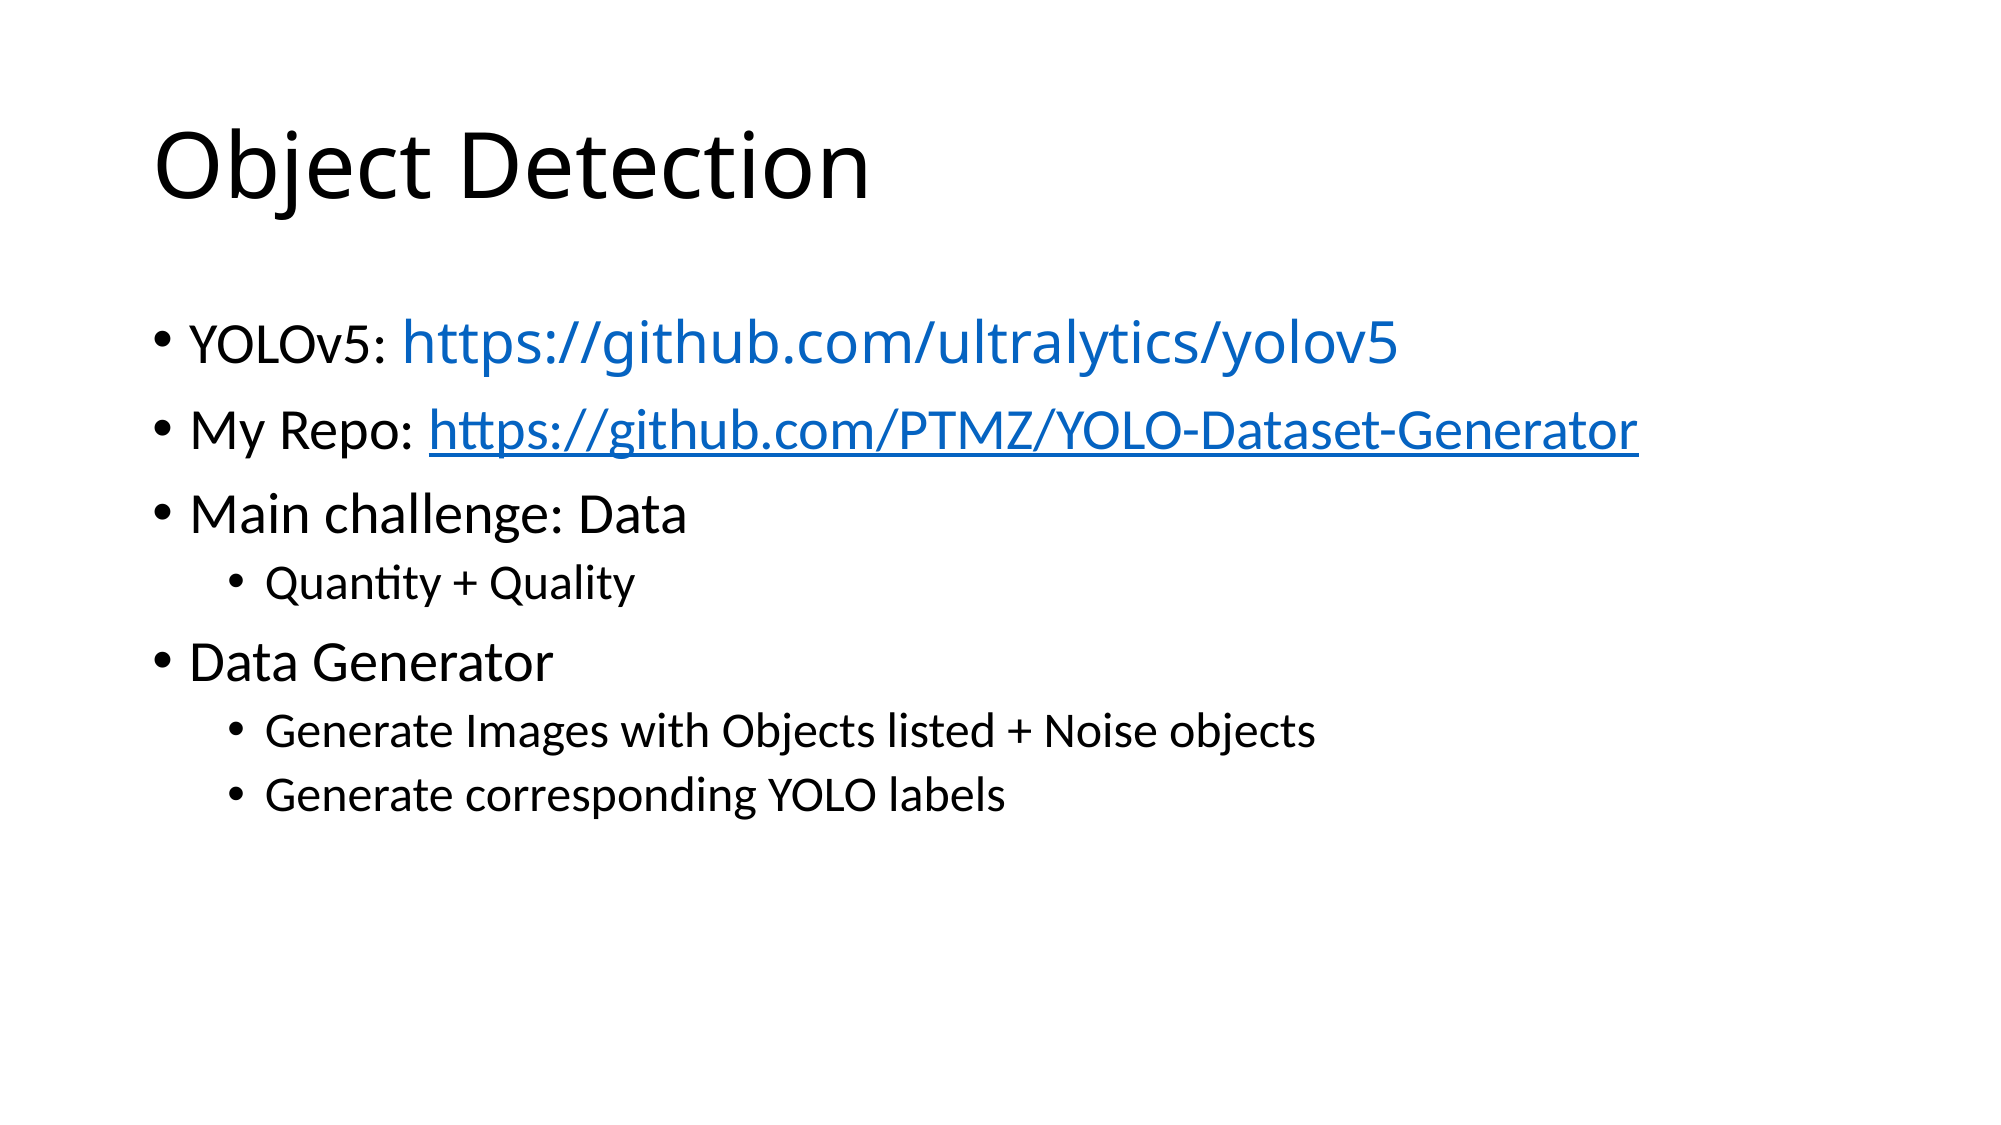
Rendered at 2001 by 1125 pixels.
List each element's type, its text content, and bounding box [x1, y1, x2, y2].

title Object Detection [137, 59, 1863, 278]
list YOLOv5: https://github.com/ultralytics/yolov5 My Repo: https://github.com/PTMZ/YOLO-Dataset-Generator Main challenge: Data Quantity + Quality Data Generator Generate Images with Objects listed + Noise objects Generate corresponding YOLO labels [137, 299, 1863, 1014]
